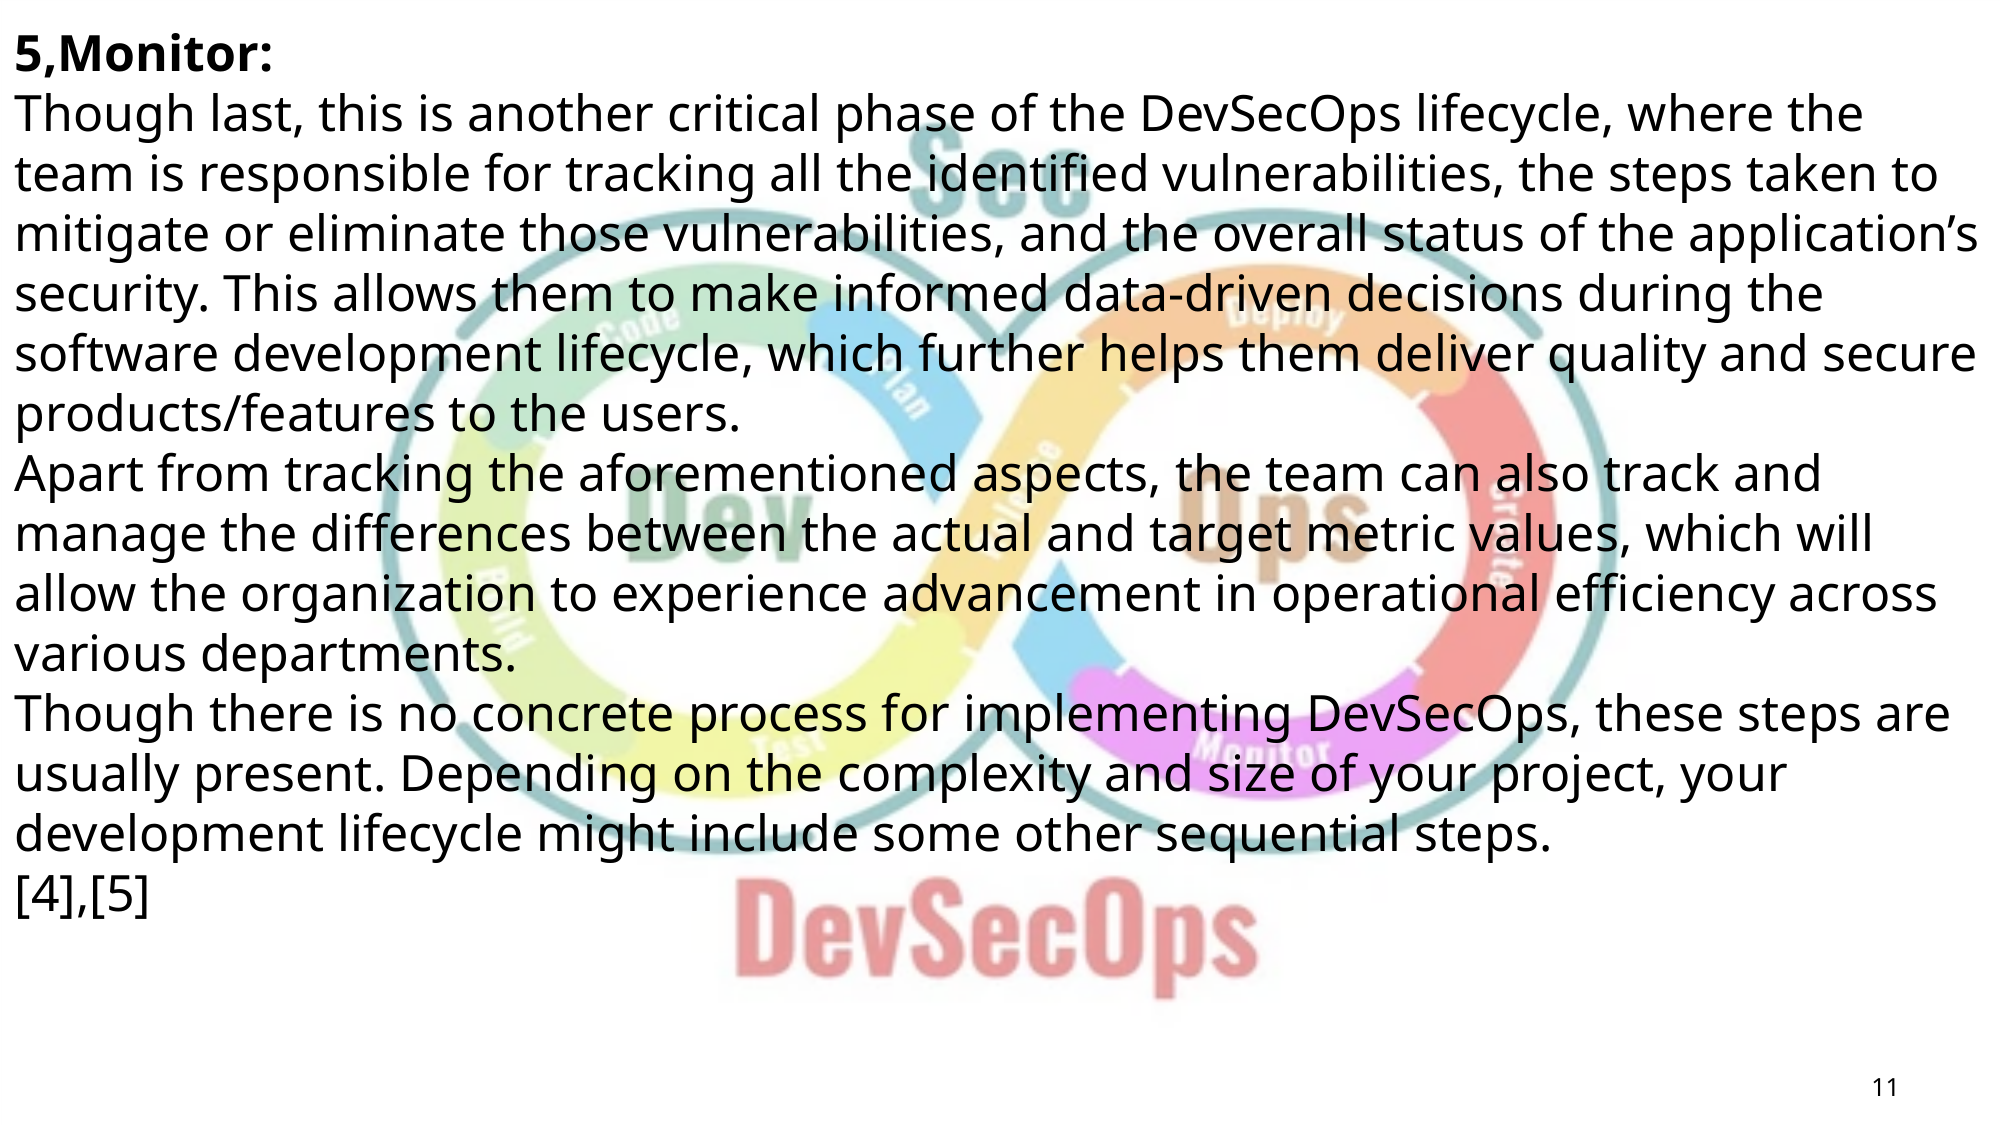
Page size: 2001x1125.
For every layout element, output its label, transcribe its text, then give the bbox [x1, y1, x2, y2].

slide_number 11 [1733, 1052, 1900, 1113]
text_box 5,Monitor: Though last, this is another critical phase of the DevSecOps lifecycle, where the team is responsible for tracking all the identified vulnerabilities, the steps taken to mitigate or eliminate those vulnerabilities, and the overall status of the application’s security. This allows them to make informed data-driven decisions during the software development lifecycle, which further helps them deliver quality and secure products/features to the users. Apart from tracking the aforementioned aspects, the team can also track and manage the differences between the actual and target metric values, which will allow the organization to experience advancement in operational efficiency across various departments. Though there is no concrete process for implementing DevSecOps, these steps are usually present. Depending on the complexity and size of your project, your development lifecycle might include some other sequential steps. [4],[5] [0, 14, 2000, 975]
